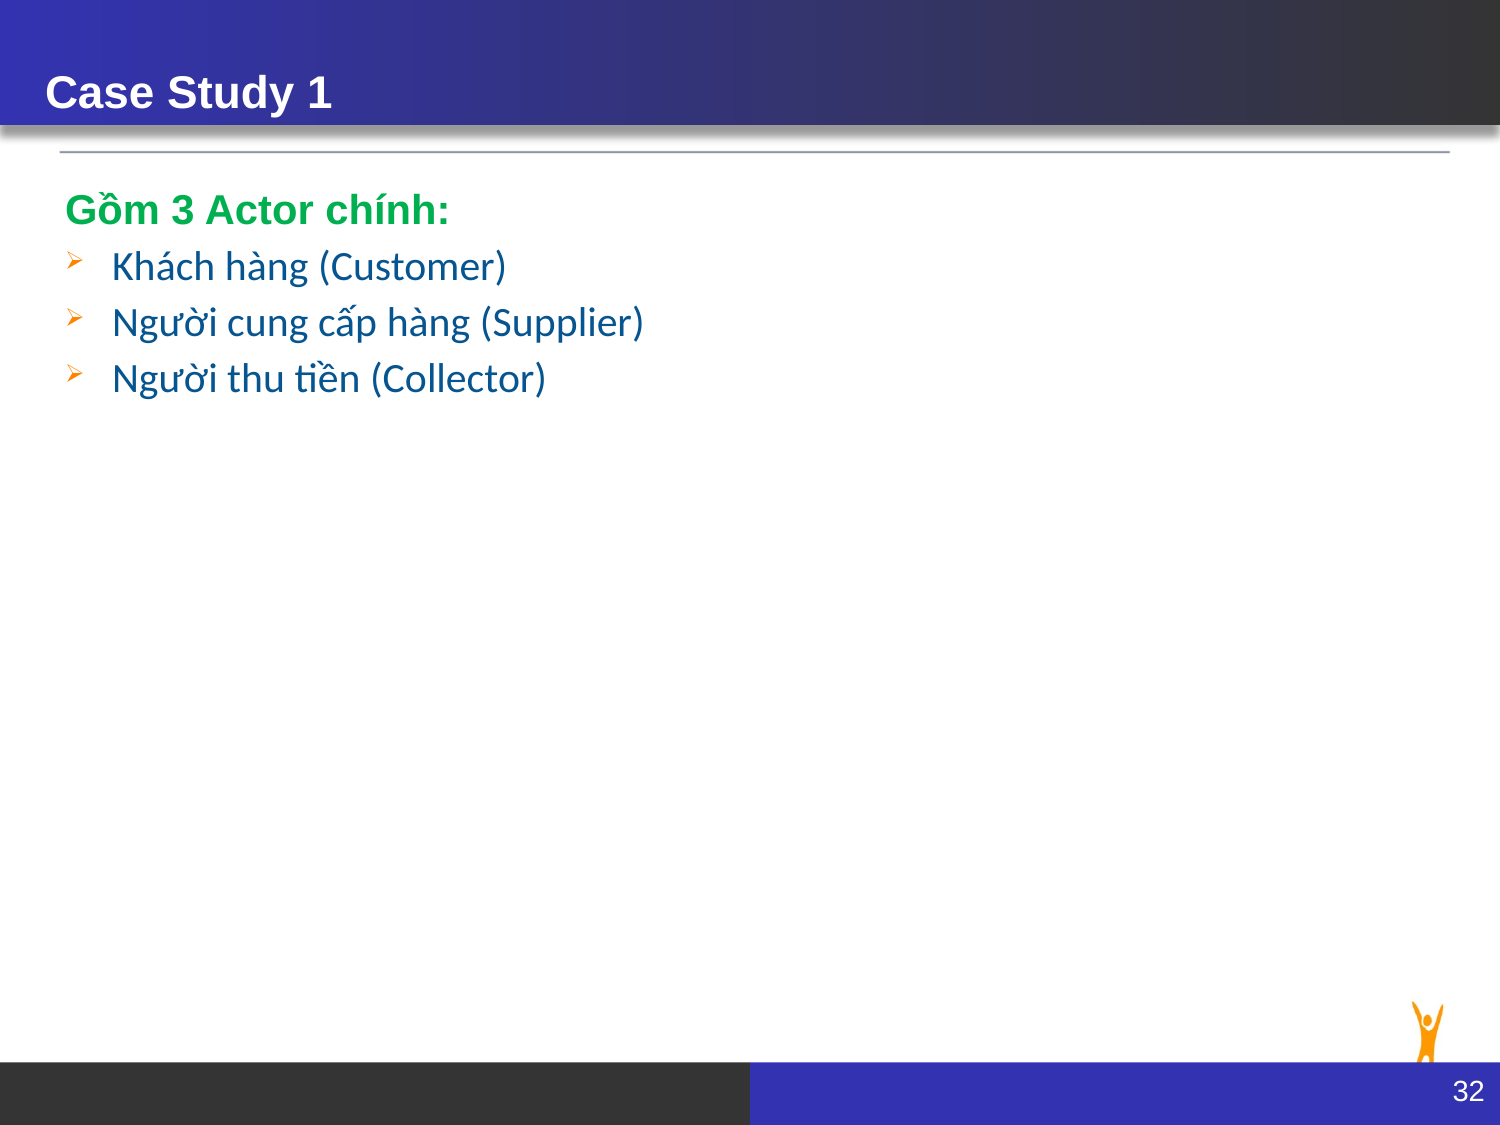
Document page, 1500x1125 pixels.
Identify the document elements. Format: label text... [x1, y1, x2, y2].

picture [1400, 991, 1494, 1062]
list Gồm 3 Actor chính: Khách hàng (Customer) Người cung cấp hàng (Supplier) Người thu tiền (Collector) [50, 174, 1425, 563]
picture [0, 142, 1500, 163]
title Case Study 1 [0, 0, 1463, 125]
slide_number 32 [1324, 1064, 1500, 1125]
